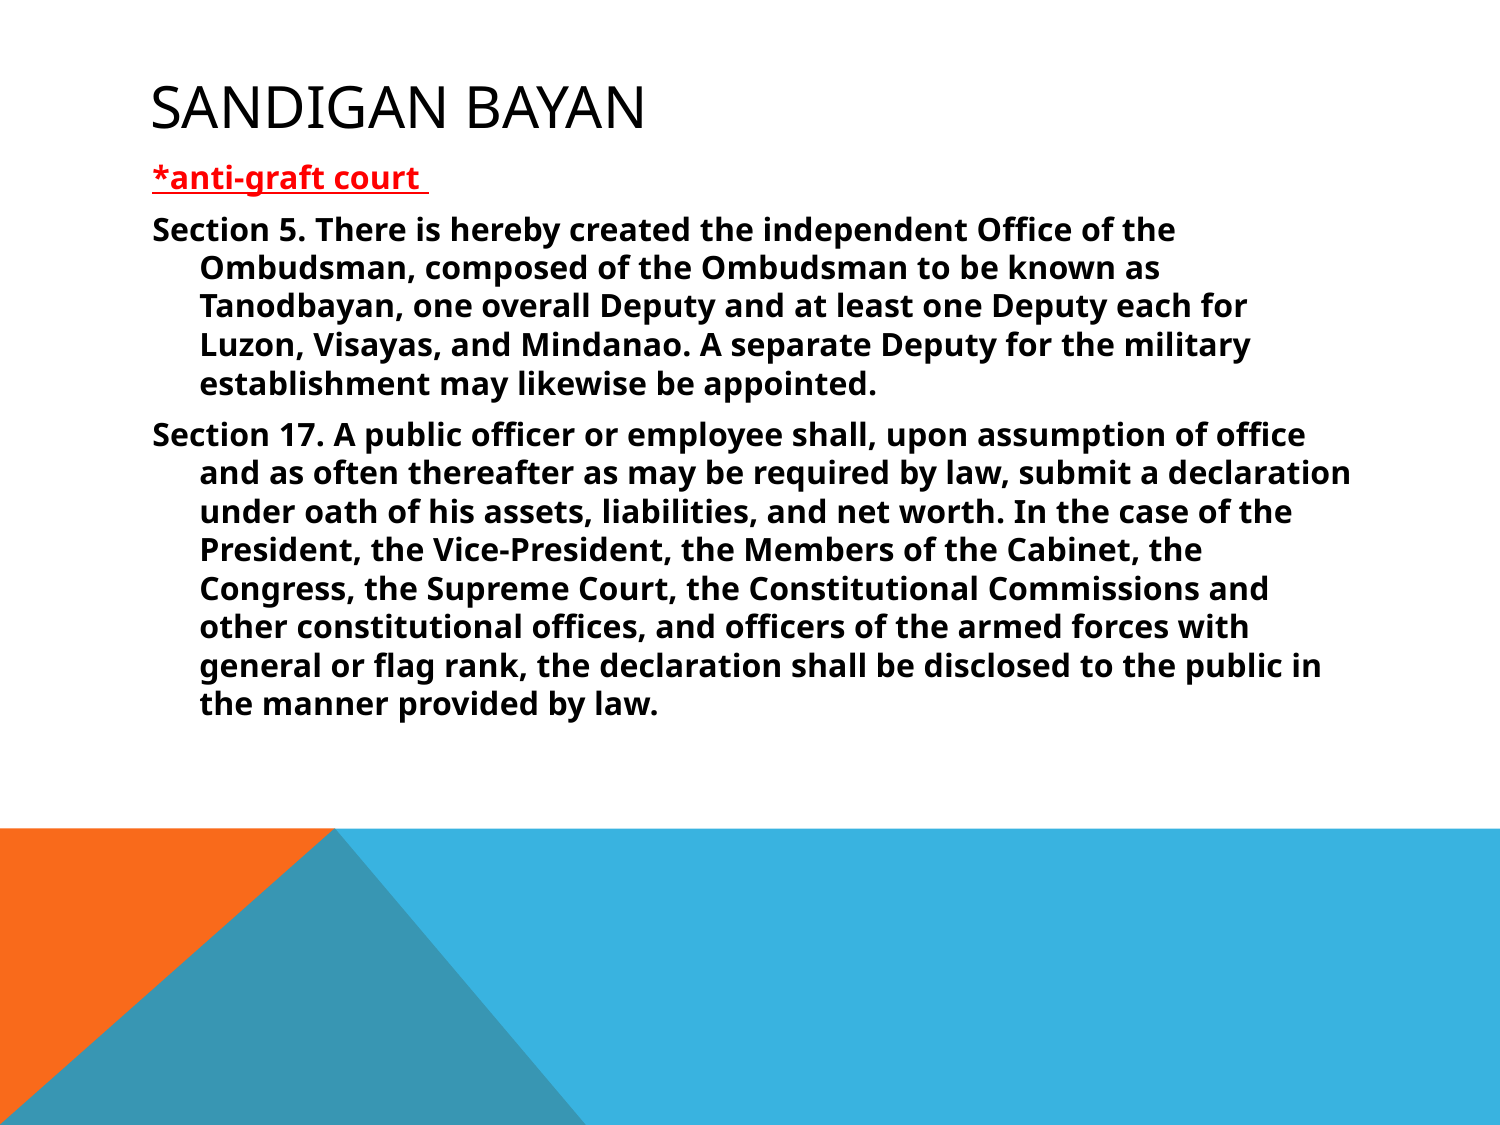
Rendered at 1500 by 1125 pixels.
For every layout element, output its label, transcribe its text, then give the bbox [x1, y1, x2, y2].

list *anti-graft court Section 5. There is hereby created the independent Office of the Ombudsman, composed of the Ombudsman to be known as Tanodbayan, one overall Deputy and at least one Deputy each for Luzon, Visayas, and Mindanao. A separate Deputy for the military establishment may likewise be appointed. Section 17. A public officer or employee shall, upon assumption of office and as often thereafter as may be required by law, submit a declaration under oath of his assets, liabilities, and net worth. In the case of the President, the Vice-President, the Members of the Cabinet, the Congress, the Supreme Court, the Constitutional Commissions and other constitutional offices, and officers of the armed forces with general or flag rank, the declaration shall be disclosed to the public in the manner provided by law. [137, 149, 1372, 738]
title Sandigan bayan [135, 60, 1369, 150]
